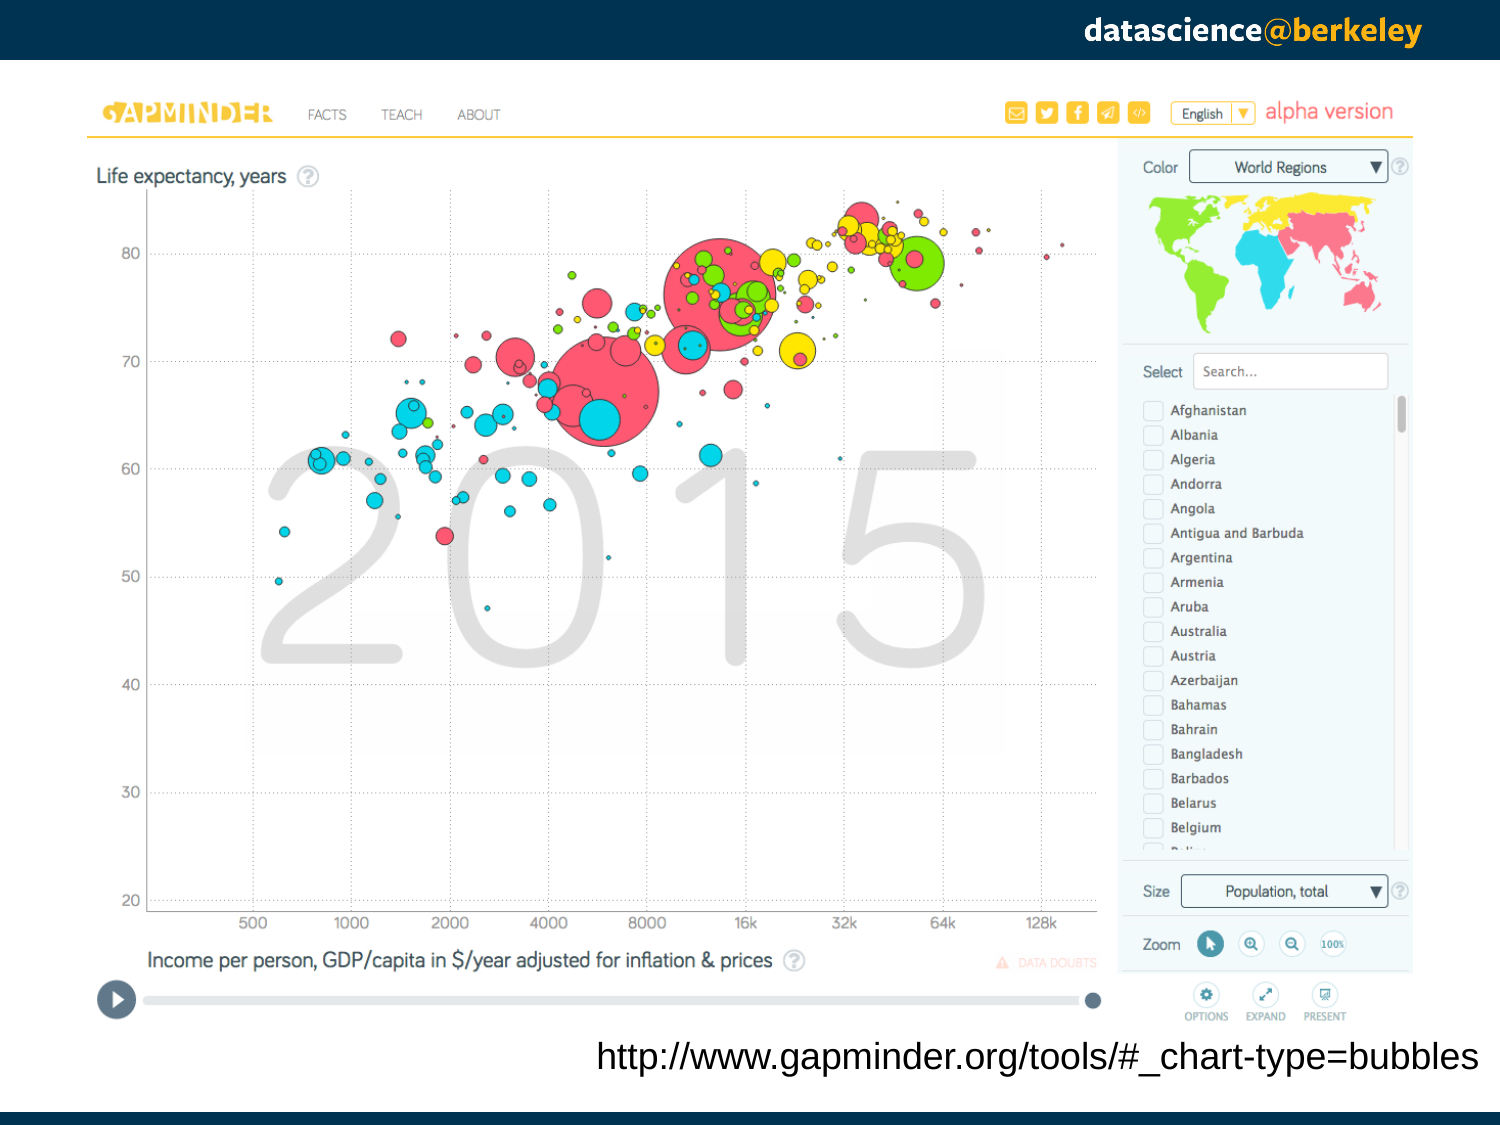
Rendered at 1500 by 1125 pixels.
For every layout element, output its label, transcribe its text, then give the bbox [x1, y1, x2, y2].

picture [87, 87, 1413, 1046]
text_box http://www.gapminder.org/tools/#_chart-type=bubbles [581, 1024, 1495, 1085]
picture [1079, 10, 1431, 52]
